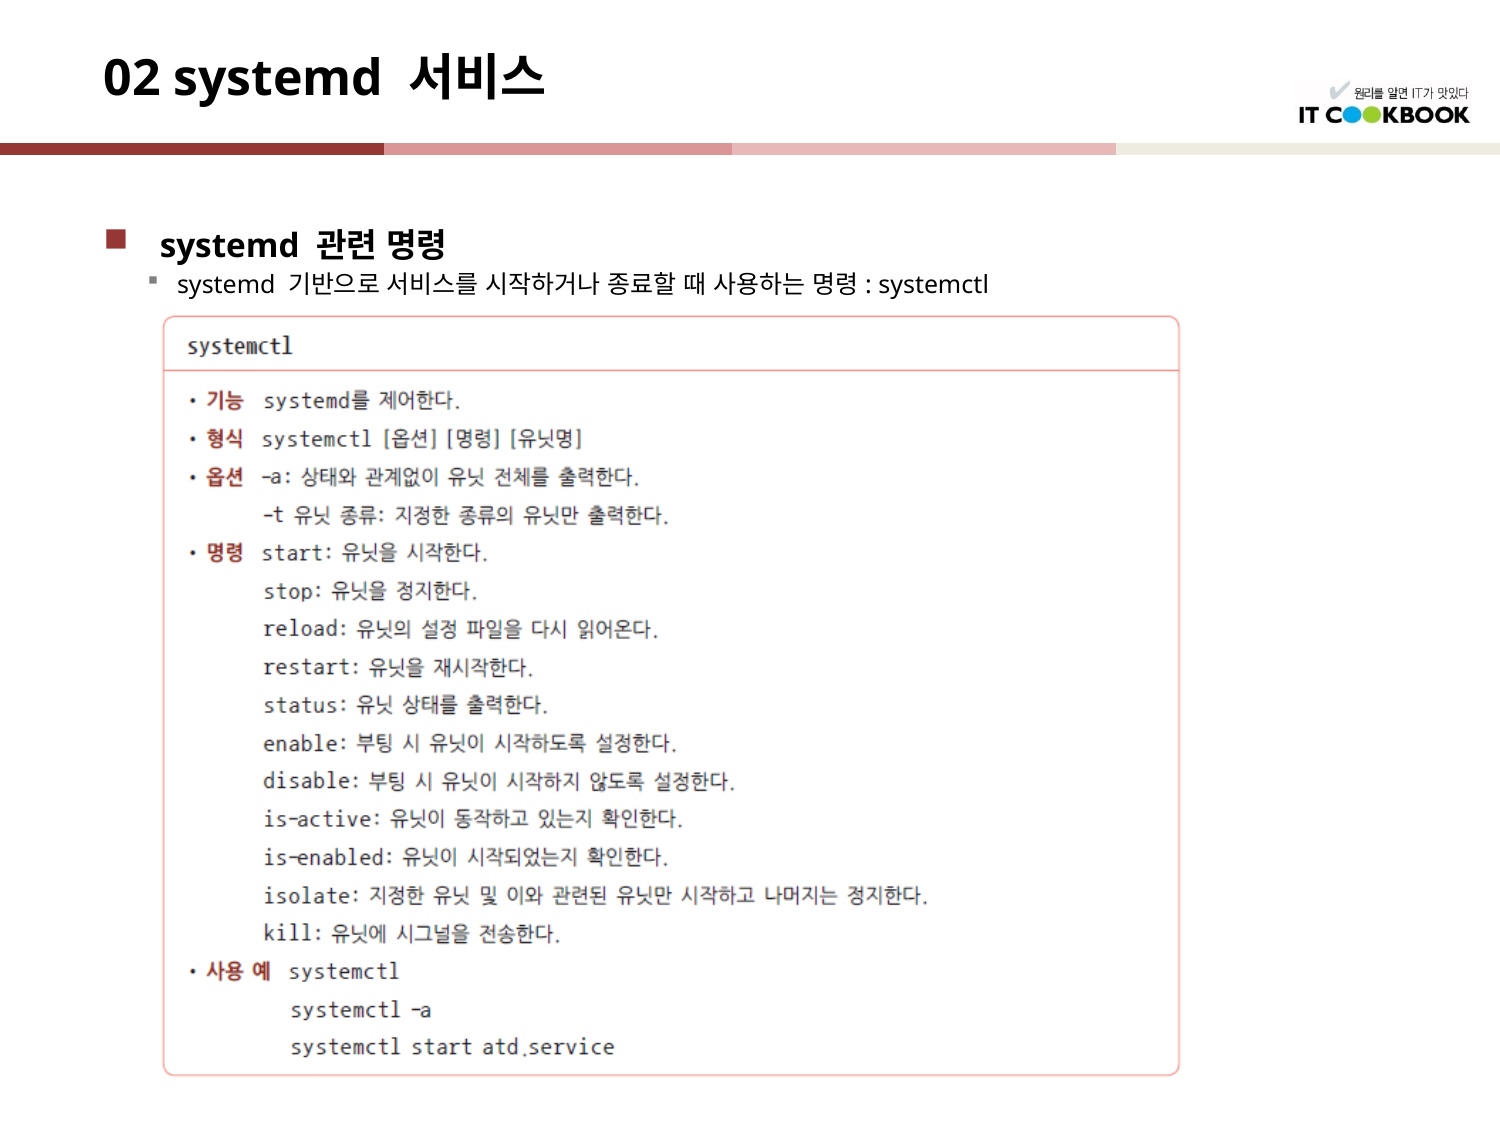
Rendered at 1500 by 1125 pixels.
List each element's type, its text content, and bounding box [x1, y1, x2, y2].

list systemd 관련 명령 systemd 기반으로 서비스를 시작하거나 종료할 때 사용하는 명령: systemctl [88, 196, 1436, 1083]
picture [159, 313, 1186, 1083]
picture [1295, 78, 1473, 125]
title 02 systemd 서비스 [88, 30, 1330, 121]
